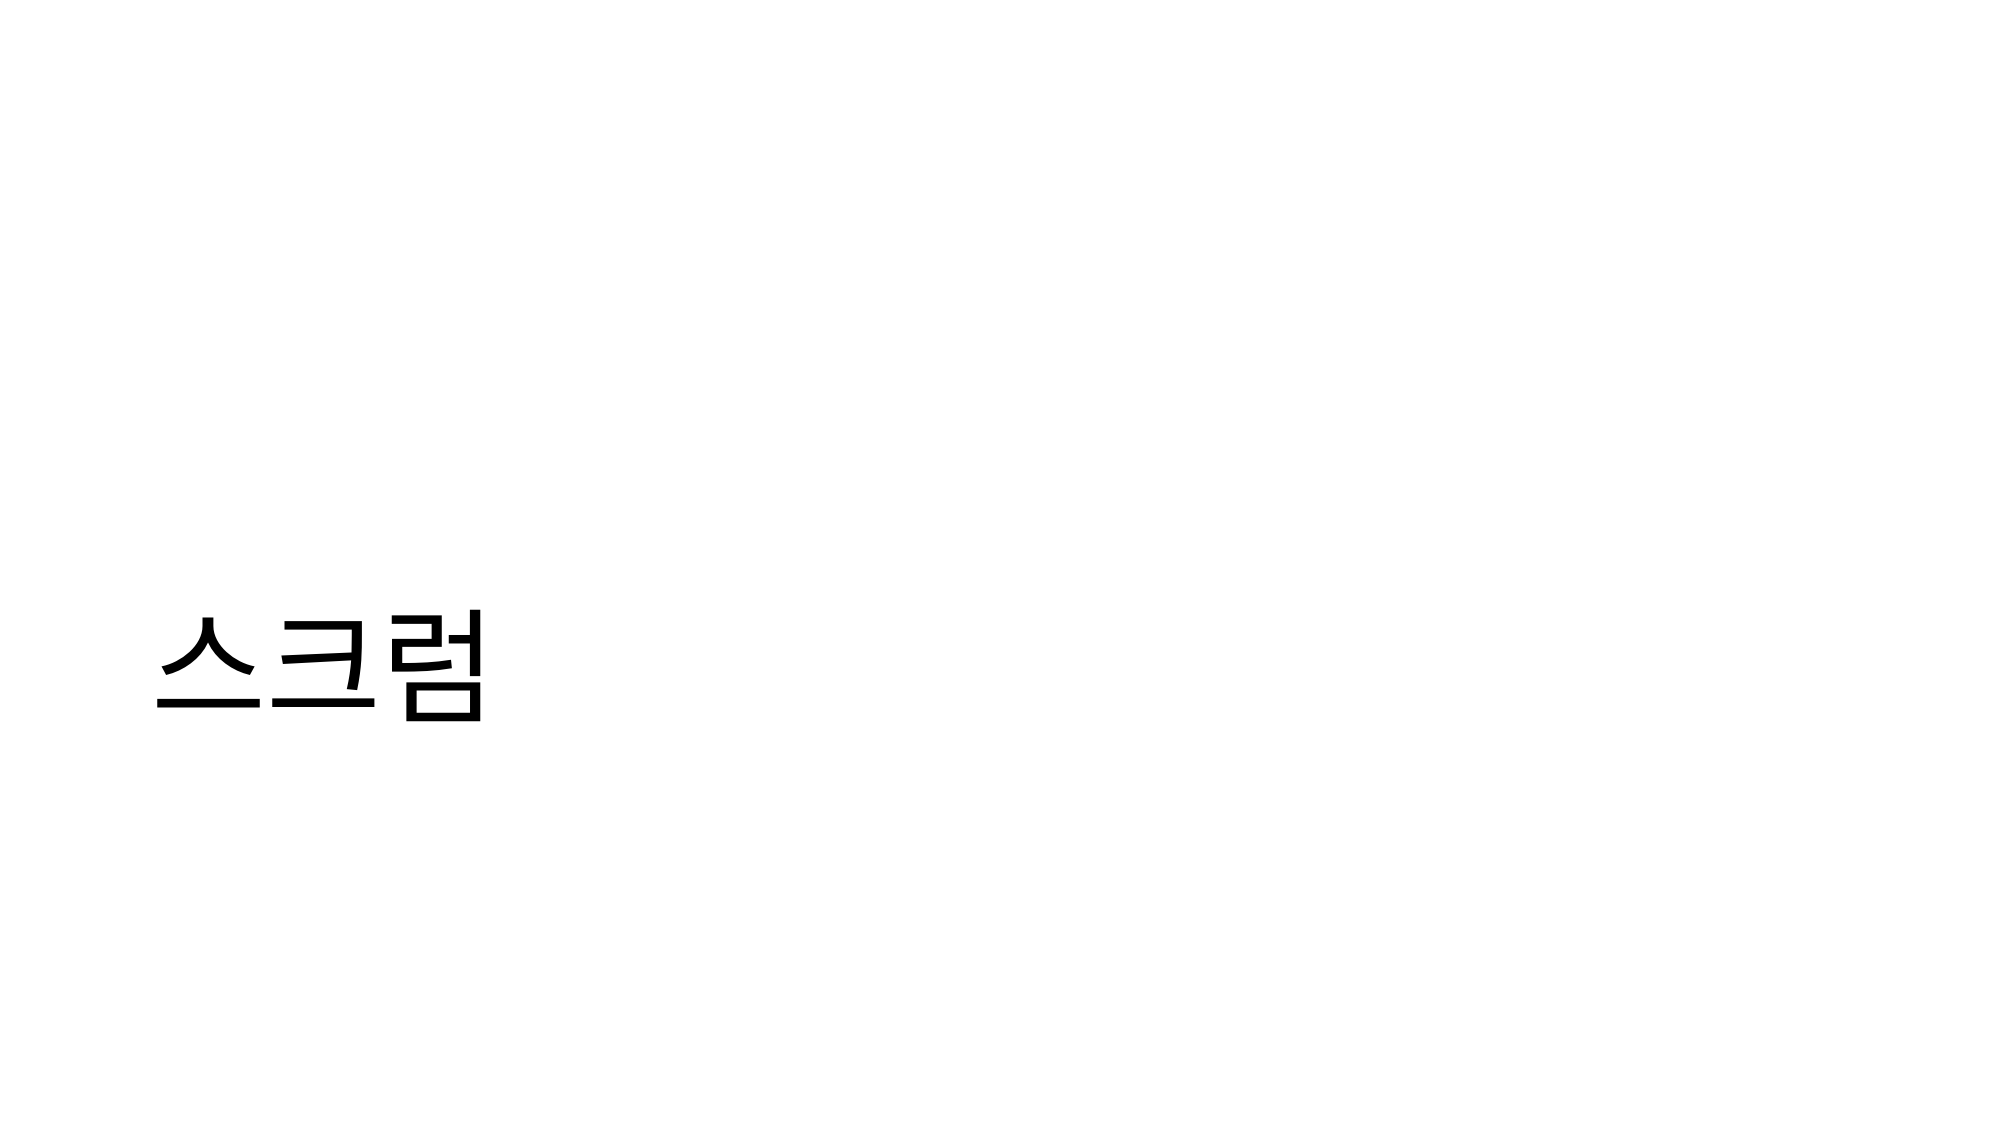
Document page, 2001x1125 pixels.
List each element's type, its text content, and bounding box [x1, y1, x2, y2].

title 스크럼 [136, 280, 1862, 749]
